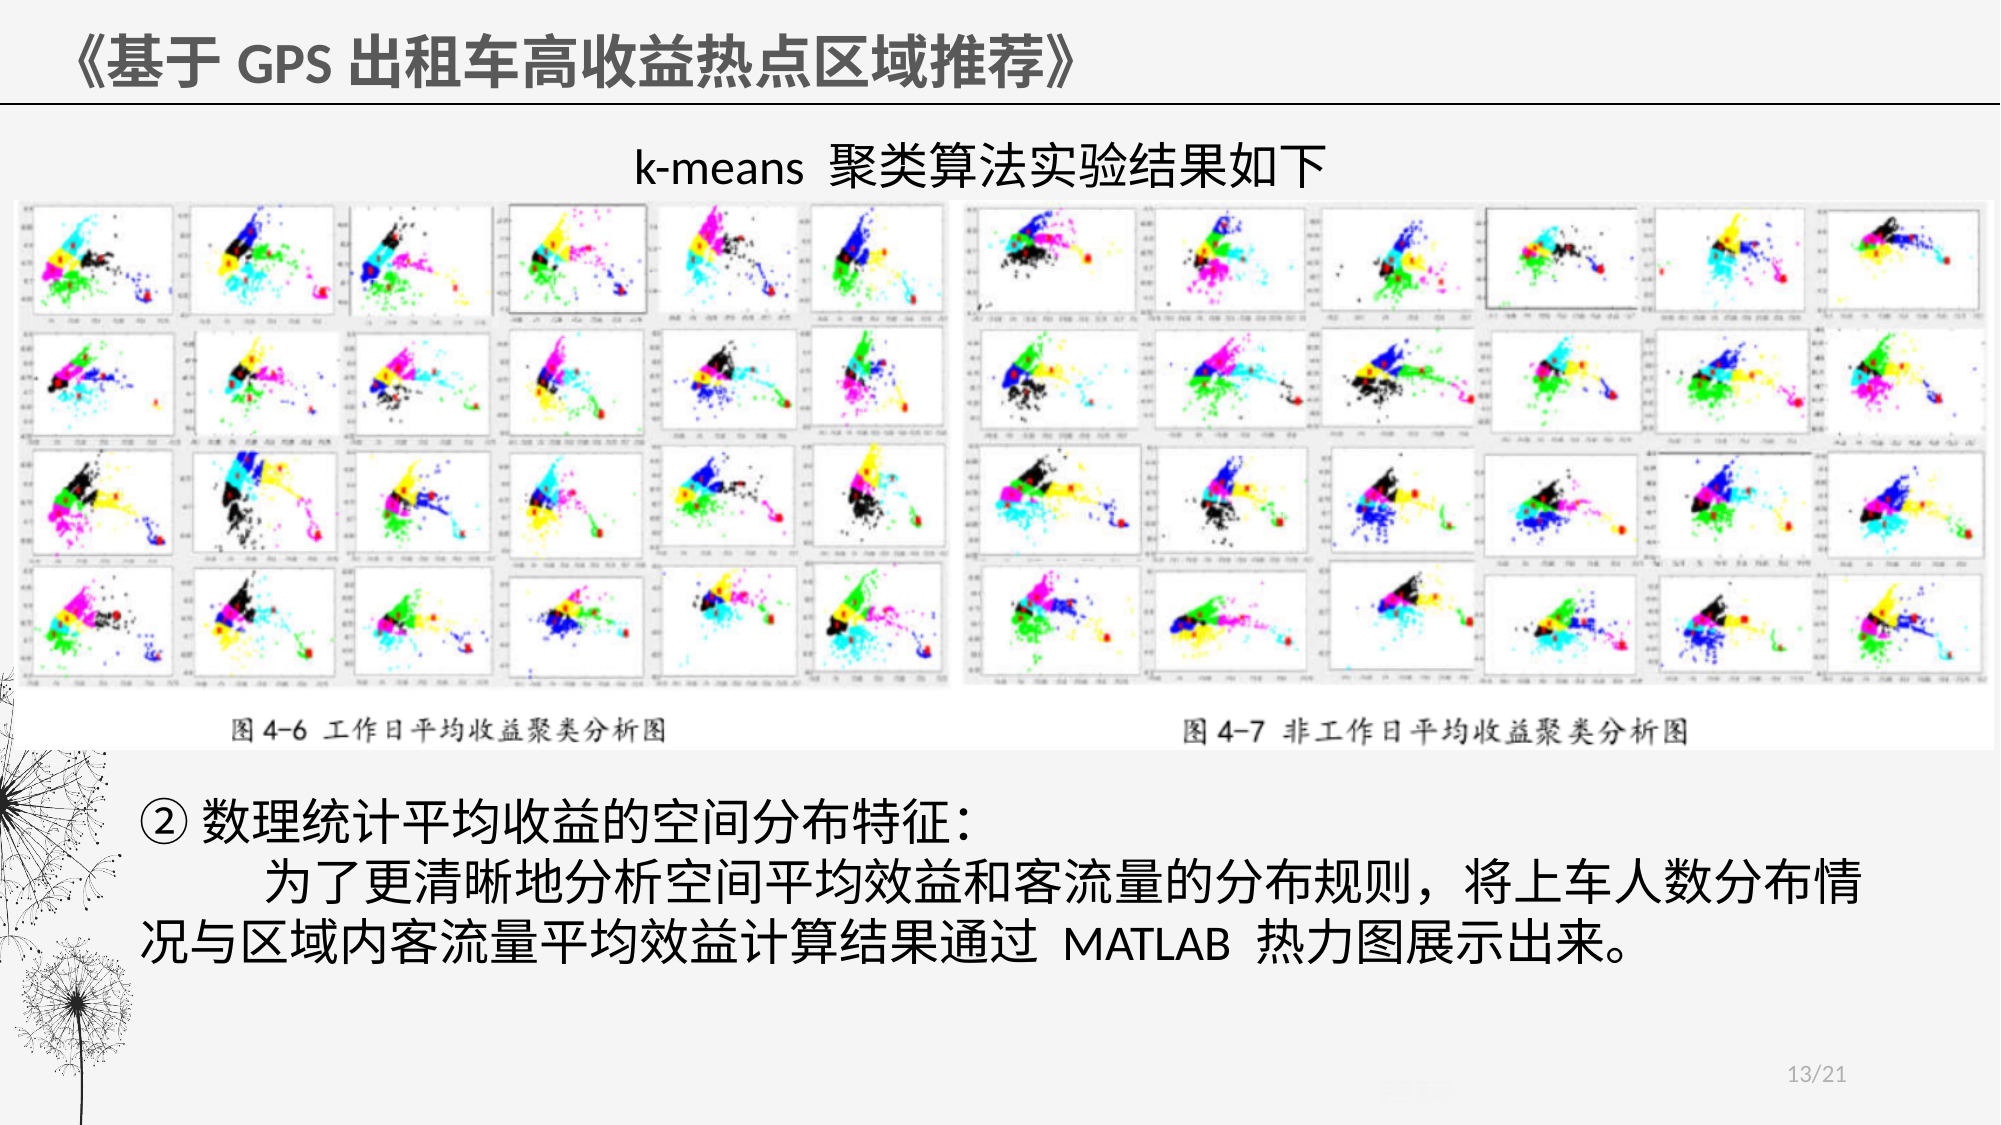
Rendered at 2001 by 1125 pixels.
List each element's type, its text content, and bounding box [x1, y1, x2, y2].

slide_number 13/21 [1412, 1042, 1863, 1103]
text_box ②数理统计平均收益的空间分布特征： 为了更清晰地分析空间平均效益和客流量的分布规则，将上车人数分布情况与区域内客流量平均效益计算结果通过 MATLAB 热力图展示出来。 [397, 782, 1882, 1038]
picture [0, 199, 1994, 1125]
text_box k-means 聚类算法实验结果如下 [158, 127, 1863, 198]
text_box 《基于GPS出租车高收益热点区域推荐》 [33, 18, 1273, 103]
